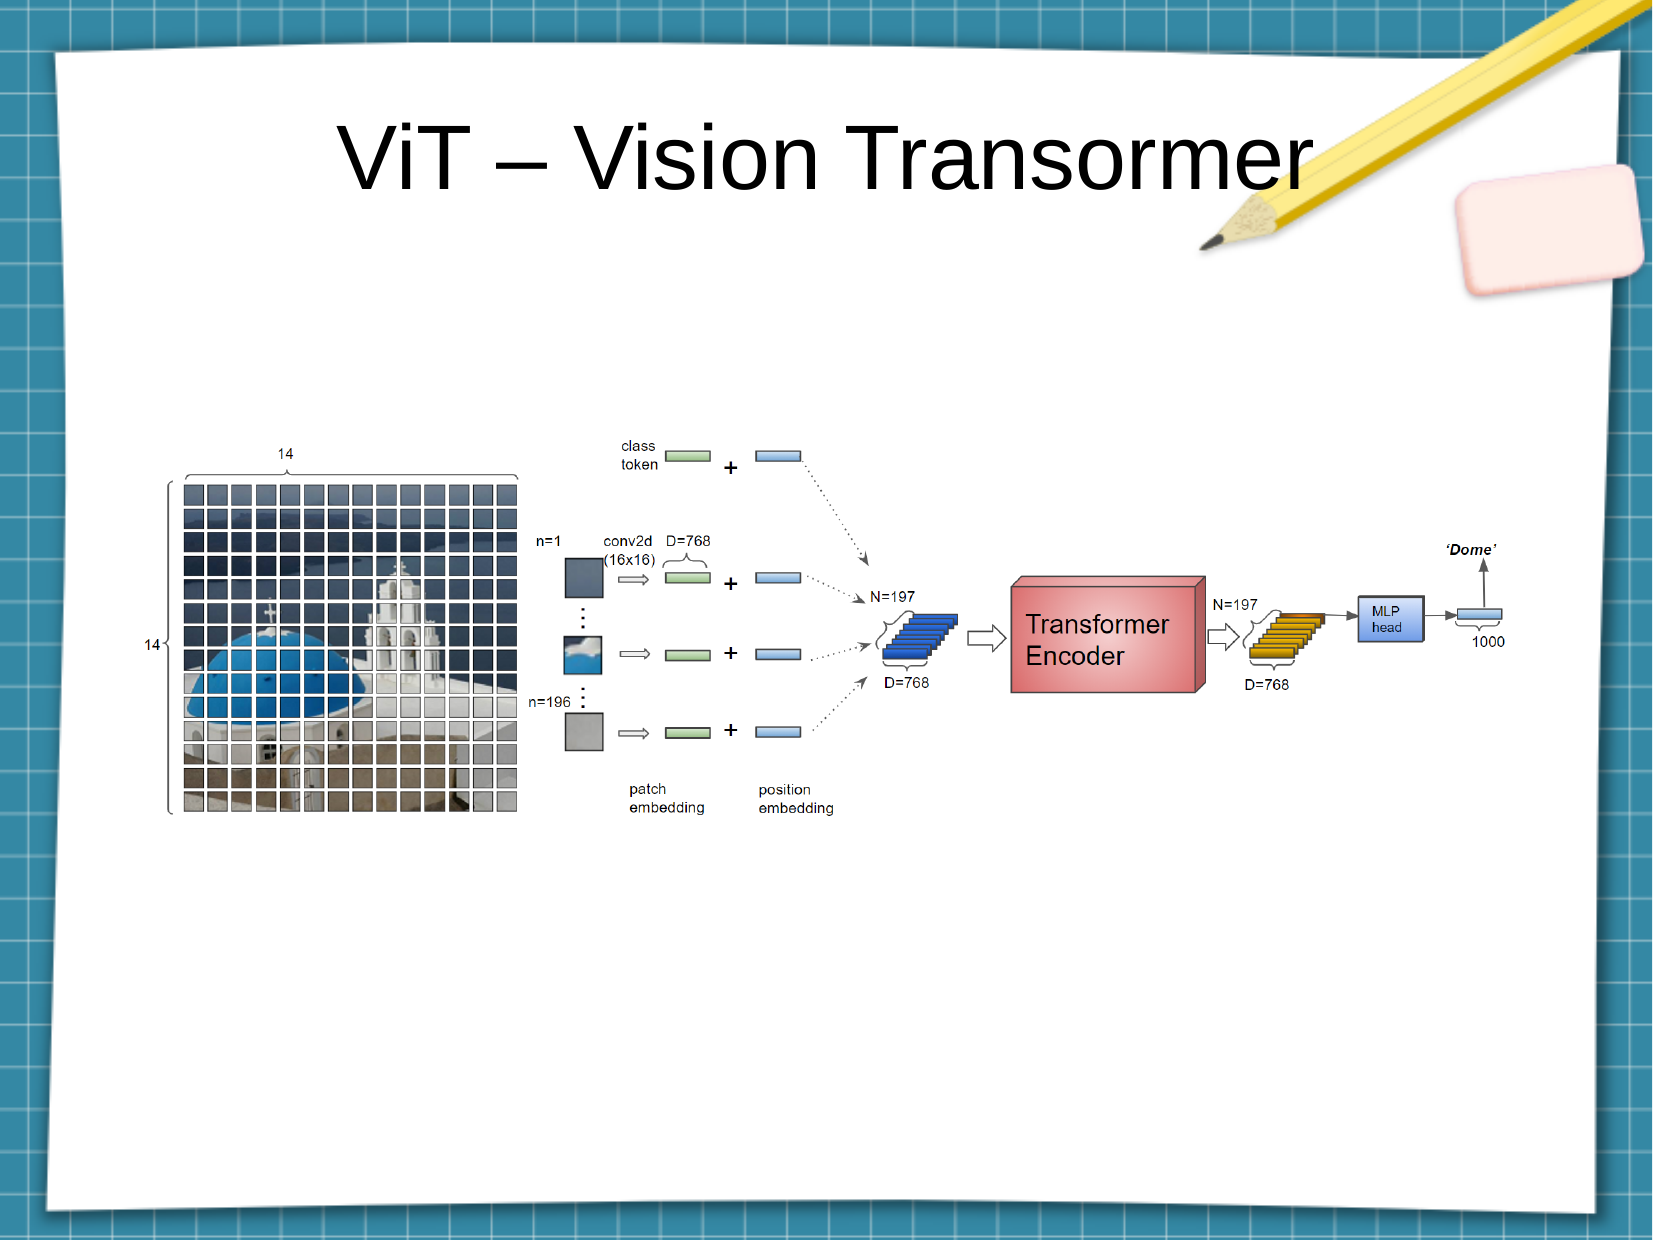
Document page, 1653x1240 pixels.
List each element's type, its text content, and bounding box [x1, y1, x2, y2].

text_box ViT – Vision Transormer [82, 97, 1571, 208]
picture [0, 0, 1653, 1240]
